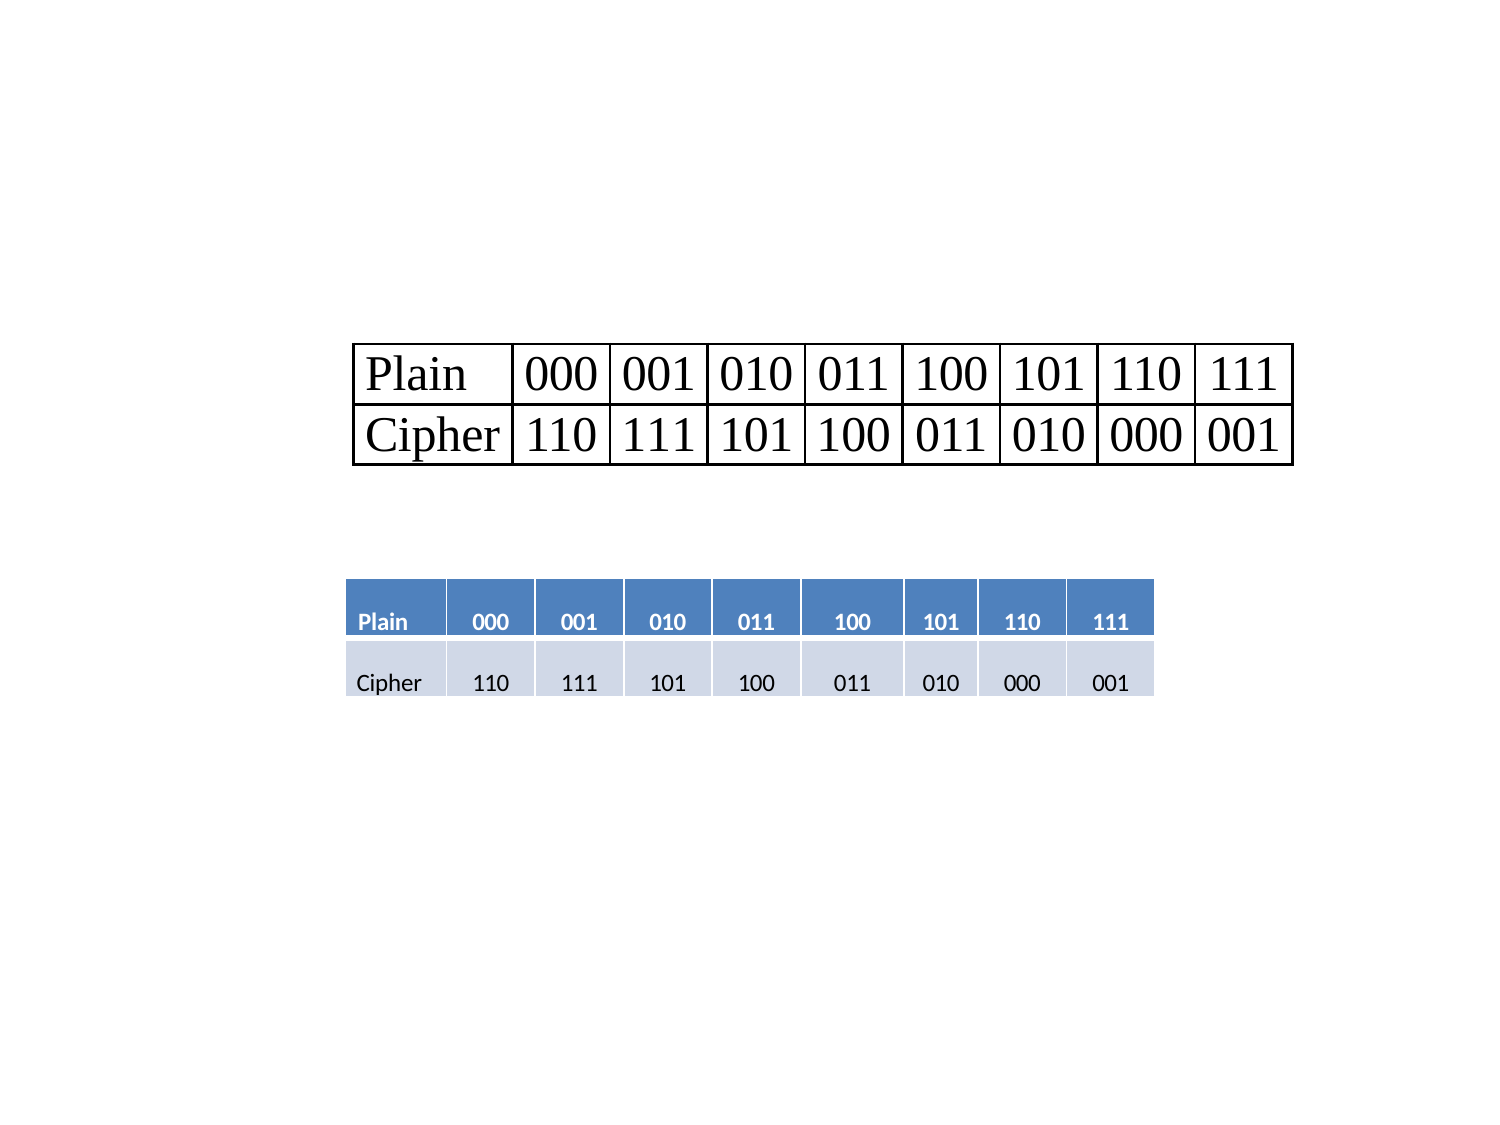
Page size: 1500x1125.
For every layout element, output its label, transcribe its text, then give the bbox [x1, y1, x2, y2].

table_cell 010 [1001, 406, 1096, 463]
table_header 000 [514, 345, 609, 403]
table_header 010 [709, 345, 804, 403]
table_cell 110 [514, 406, 609, 463]
table_header 110 [979, 579, 1066, 635]
table_cell 101 [625, 641, 711, 696]
table_cell 000 [979, 641, 1066, 696]
table_header 000 [447, 579, 534, 635]
table_cell 110 [447, 641, 534, 696]
table_cell 111 [611, 406, 706, 463]
table_cell 000 [1099, 406, 1194, 463]
table_header 001 [611, 345, 706, 403]
table_header 100 [802, 579, 903, 635]
table_cell 011 [802, 641, 903, 696]
table_header 010 [625, 579, 711, 635]
table_cell 011 [904, 406, 999, 463]
table_header 101 [905, 579, 977, 635]
table_cell 101 [709, 406, 804, 463]
table_cell 111 [536, 641, 623, 696]
table_header 110 [1099, 345, 1194, 403]
table_header 111 [1067, 579, 1154, 635]
table_header 011 [806, 345, 901, 403]
table_header 100 [904, 345, 999, 403]
table_cell 100 [806, 406, 901, 463]
table_cell 010 [905, 641, 977, 696]
table_cell Cipher [346, 641, 446, 696]
table_header 001 [536, 579, 623, 635]
table_cell 001 [1067, 641, 1154, 696]
table_header 011 [713, 579, 800, 635]
table_cell 001 [1196, 406, 1291, 463]
table_header Plain [355, 345, 511, 403]
table_header 101 [1001, 345, 1096, 403]
table_header 111 [1196, 345, 1291, 403]
table_cell Cipher [355, 406, 511, 463]
table_cell 100 [713, 641, 800, 696]
table_header Plain [346, 579, 446, 635]
